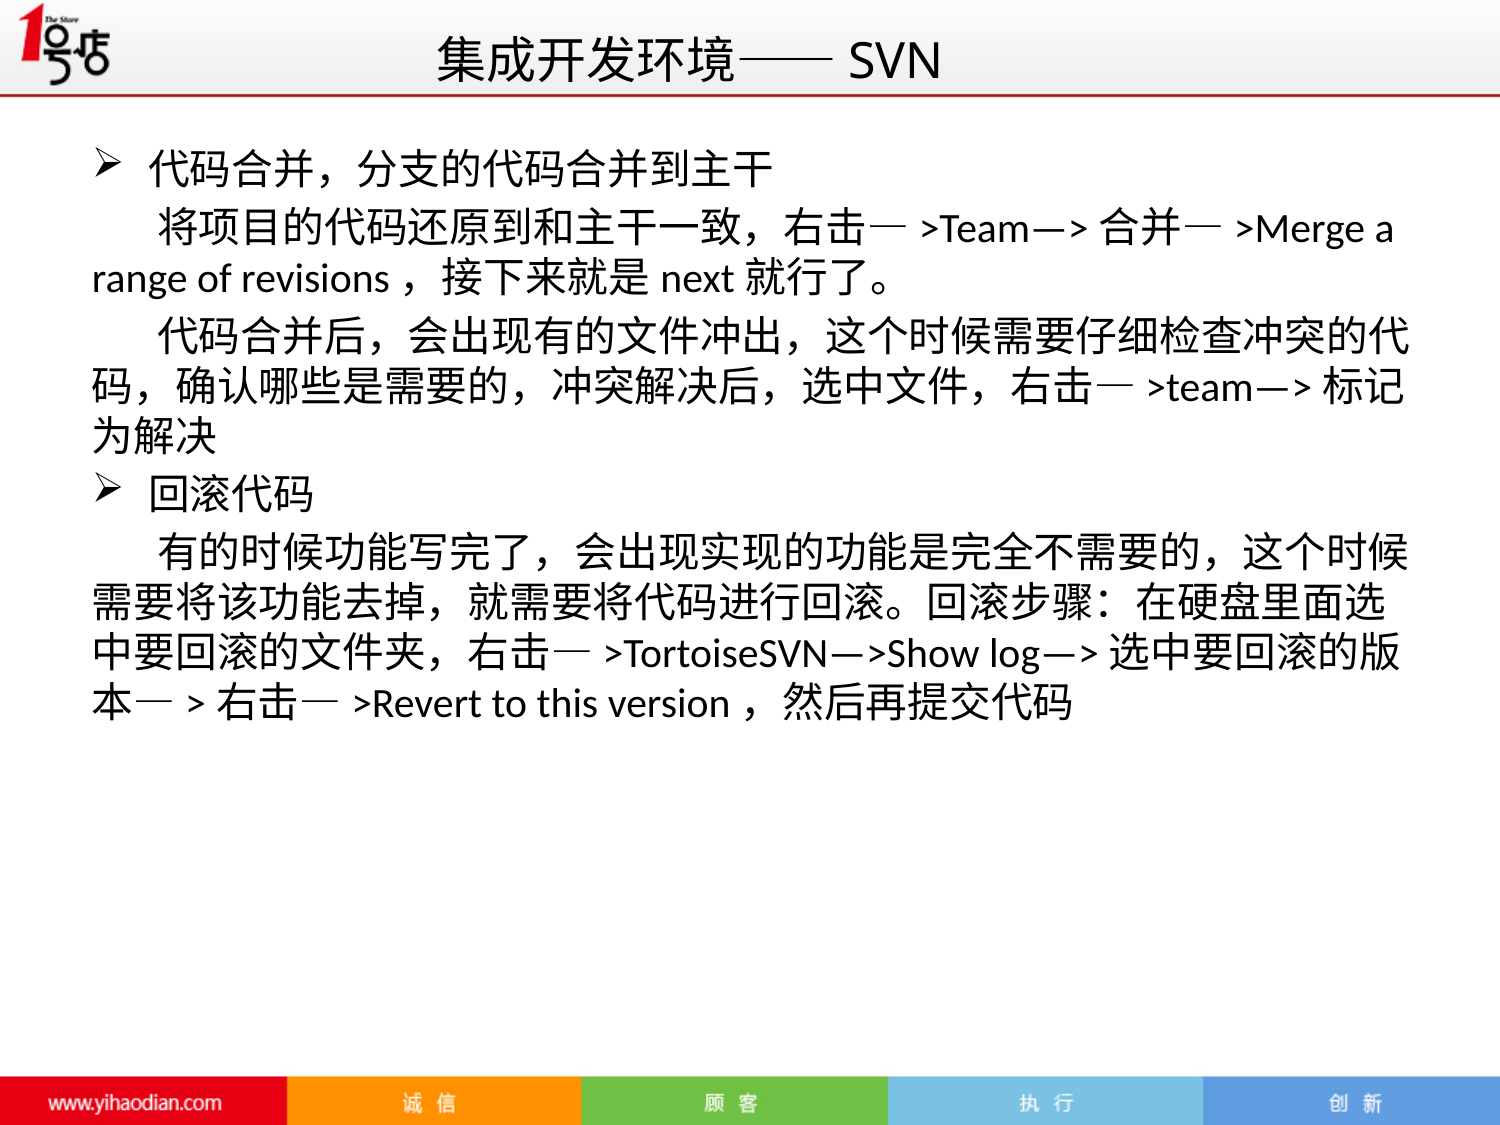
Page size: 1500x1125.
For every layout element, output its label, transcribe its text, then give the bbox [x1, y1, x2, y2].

picture [0, 0, 1500, 1125]
list 代码合并，分支的代码合并到主干 将项目的代码还原到和主干一致，右击—>Team—>合并—>Merge a range of revisions，接下来就是next就行了。 代码合并后，会出现有的文件冲出，这个时候需要仔细检查冲突的代码，确认哪些是需要的，冲突解决后，选中文件，右击—>team—>标记为解决 回滚代码 有的时候功能写完了，会出现实现的功能是完全不需要的，这个时候需要将该功能去掉，就需要将代码进行回滚。回滚步骤：在硬盘里面选中要回滚的文件夹，右击—>TortoiseSVN—>Show log—>选中要回滚的版本—>右击—>Revert to this version，然后再提交代码 [76, 134, 1427, 1033]
title 集成开发环境——SVN [289, 6, 1091, 111]
